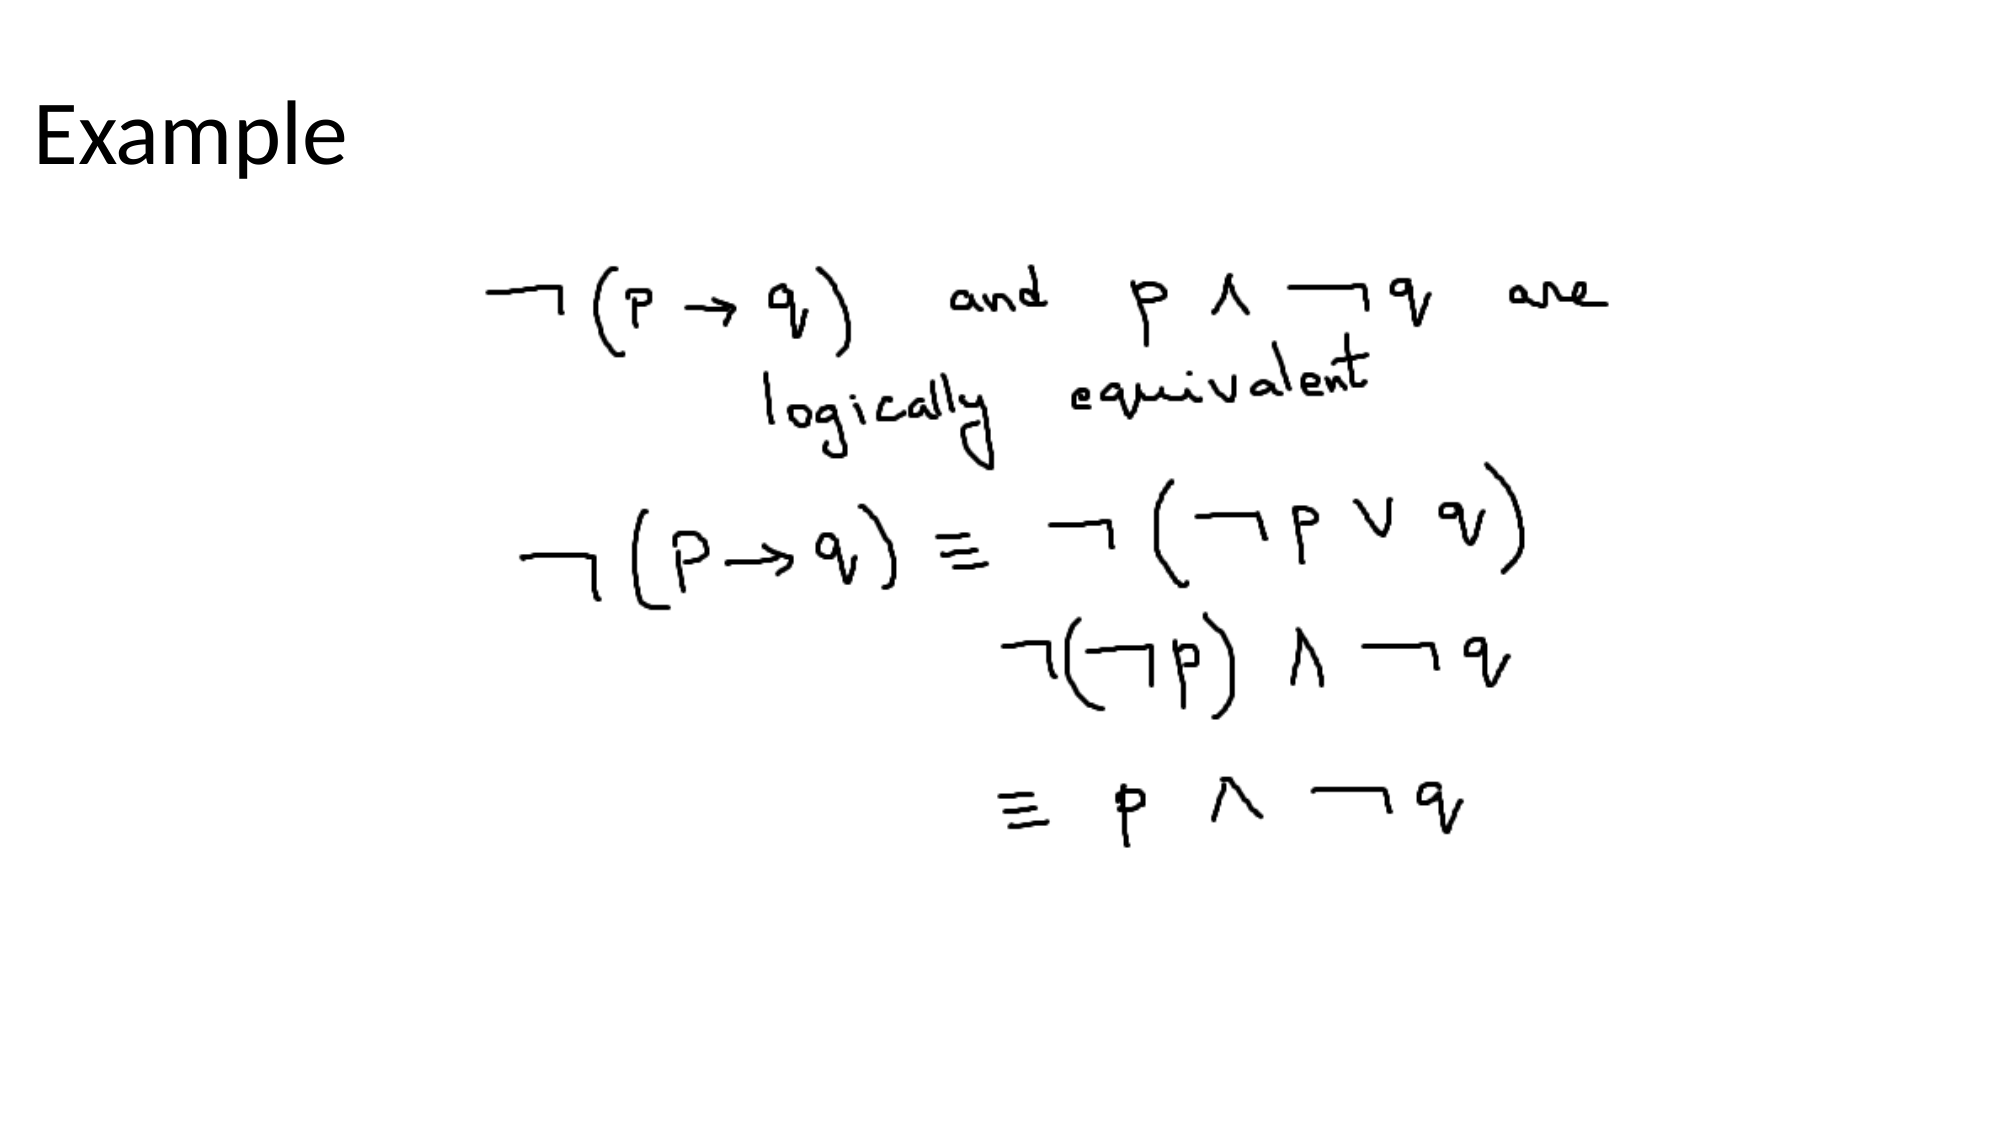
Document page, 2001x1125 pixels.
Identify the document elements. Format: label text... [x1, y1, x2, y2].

picture [335, 242, 1715, 1018]
title Example [18, 25, 1744, 244]
